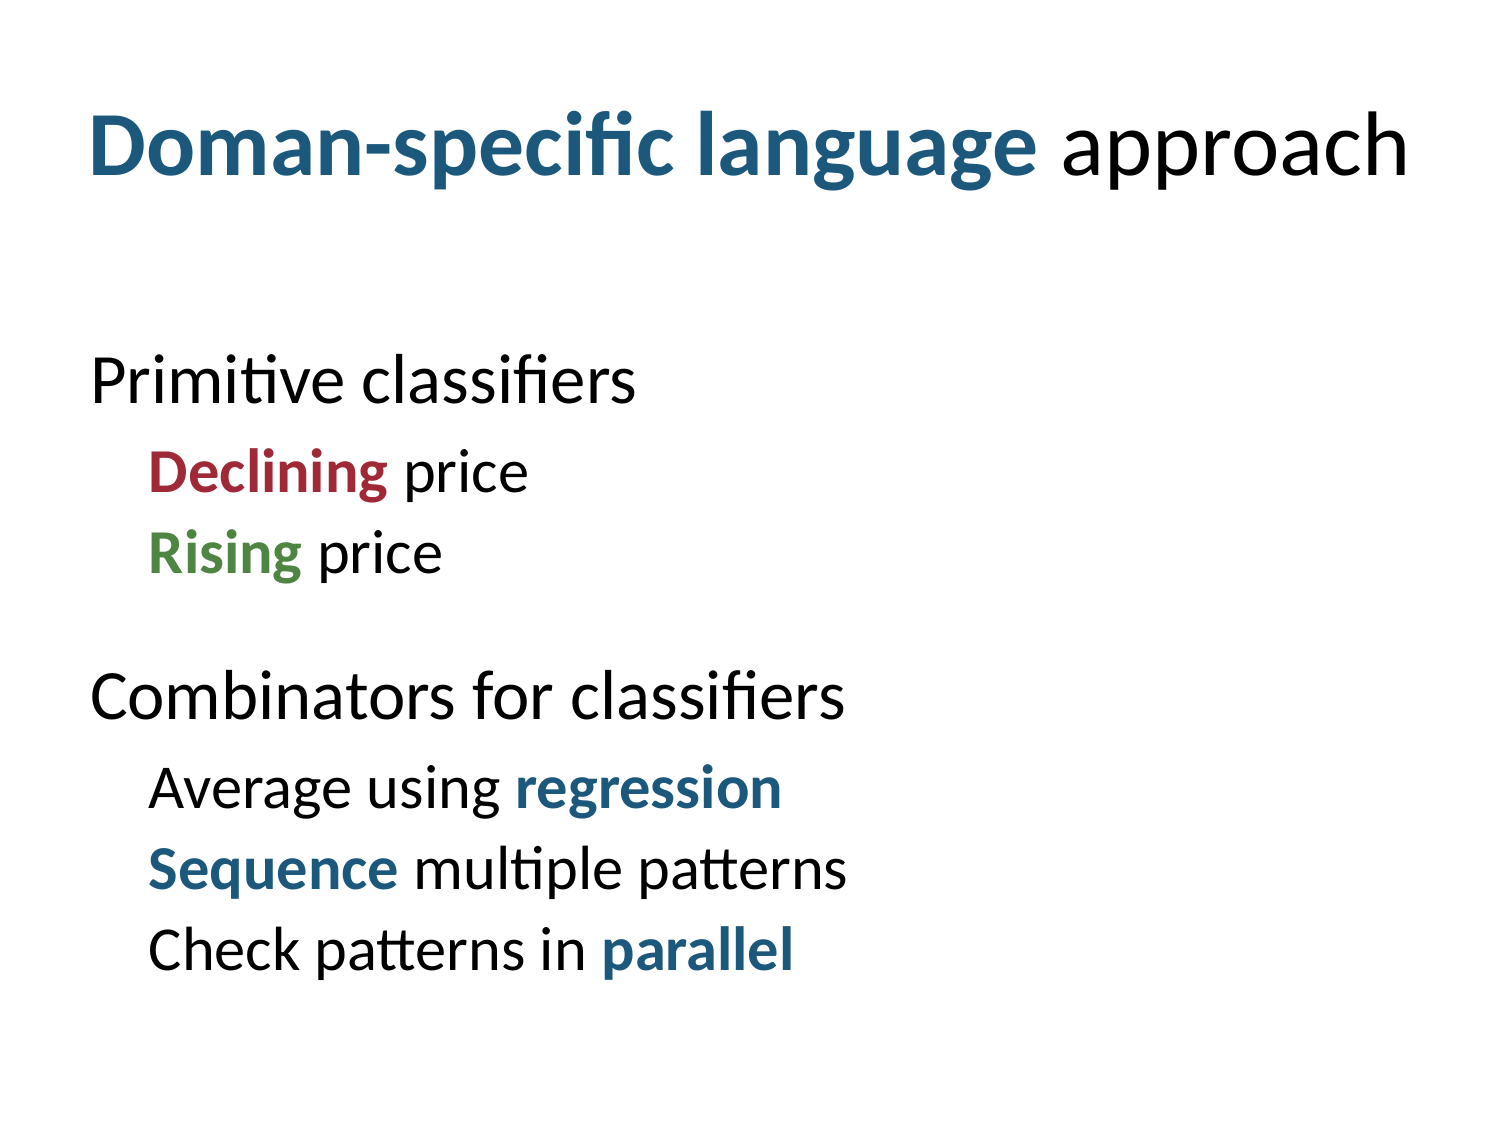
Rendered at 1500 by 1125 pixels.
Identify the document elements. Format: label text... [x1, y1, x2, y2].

list Primitive classifiers Declining price Rising price Combinators for classifiers Average using regression Sequence multiple patterns Check patterns in parallel [75, 324, 1425, 1005]
title Doman-specific language approach [62, 45, 1438, 233]
